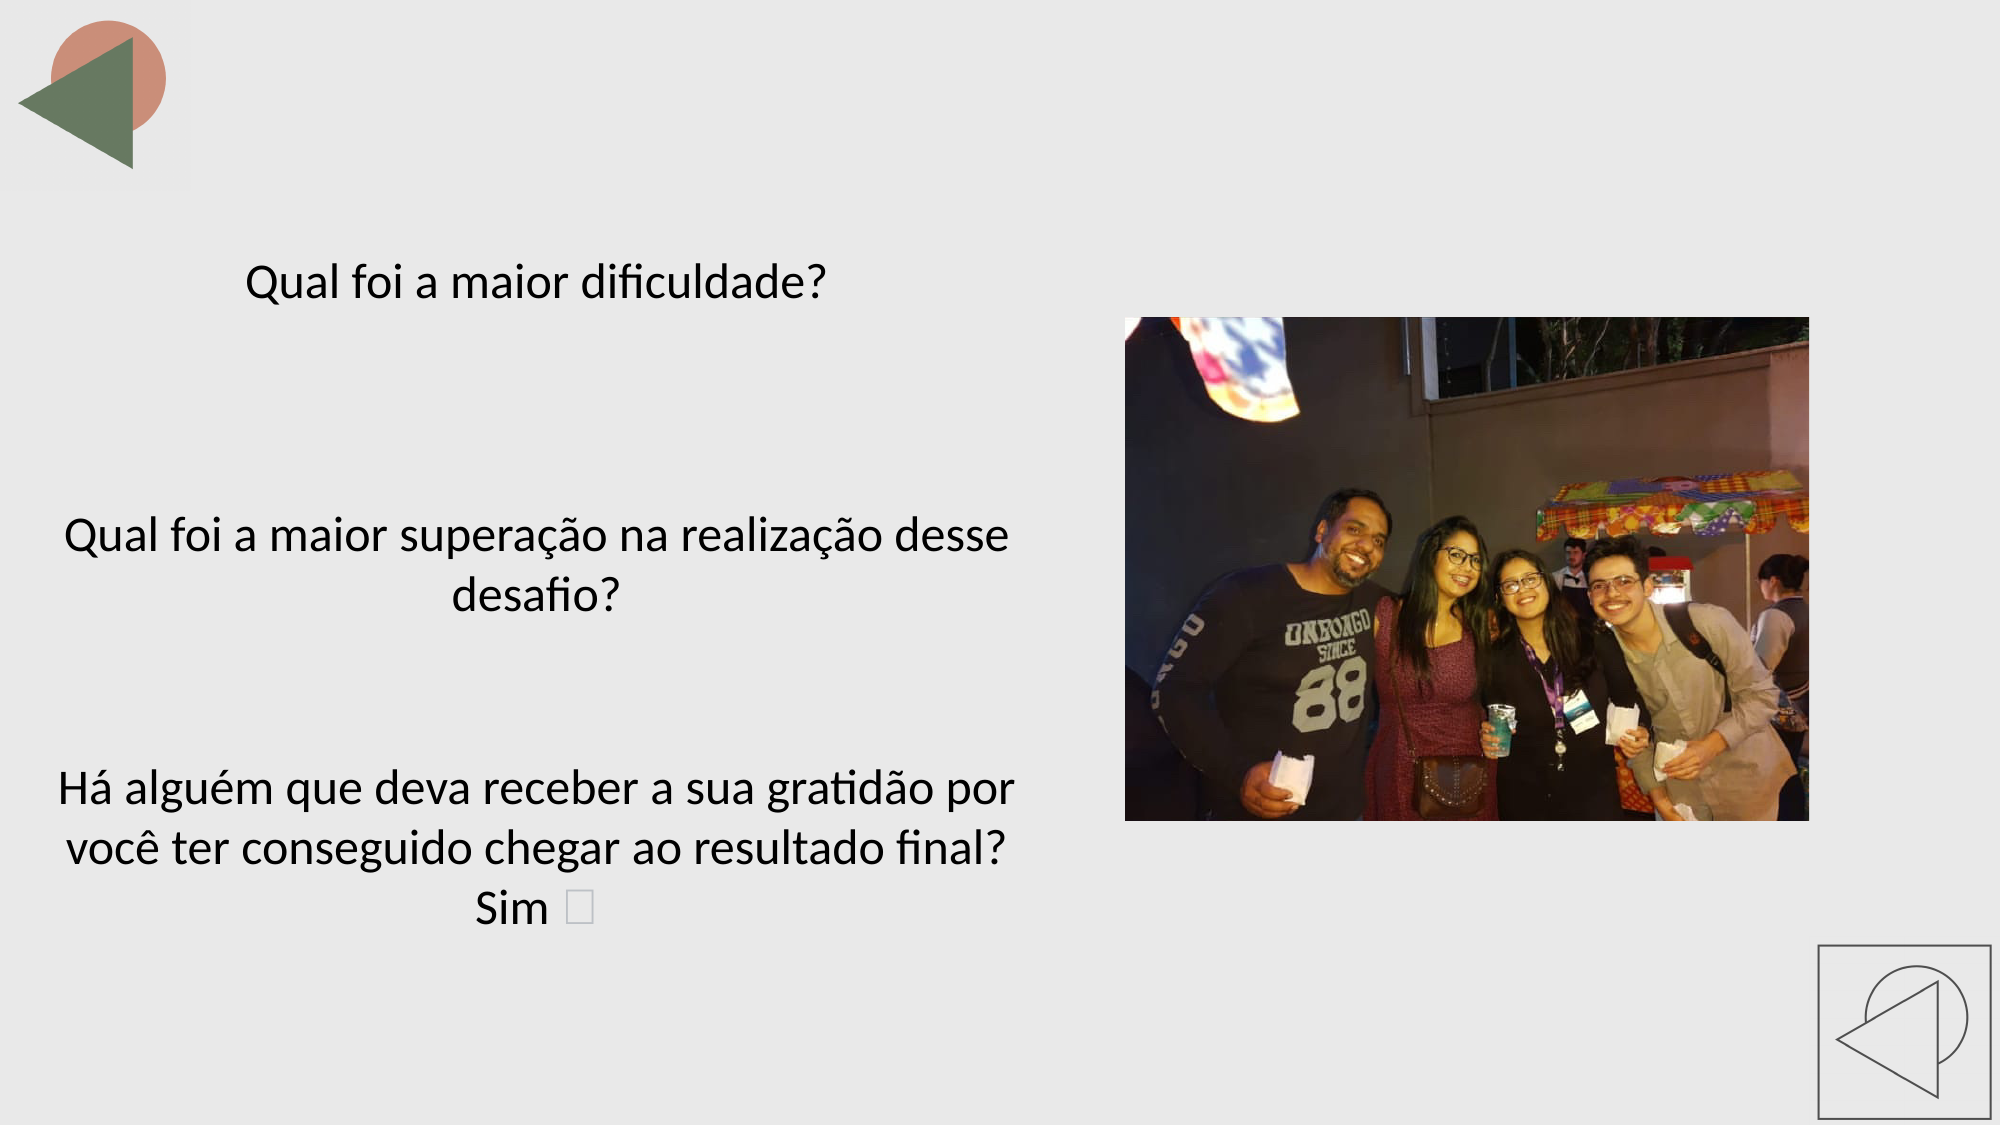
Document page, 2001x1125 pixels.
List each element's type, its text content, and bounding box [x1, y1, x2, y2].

picture [1125, 317, 1810, 821]
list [1809, 936, 2000, 1125]
picture [0, 0, 191, 191]
text_box Qual foi a maior superação na realização desse desafio? [36, 494, 1037, 629]
text_box Há alguém que deva receber a sua gratidão por você ter conseguido chegar ao resultado final? Sim 🧡 [36, 747, 1037, 942]
text_box Qual foi a maior dificuldade? [36, 241, 1037, 317]
